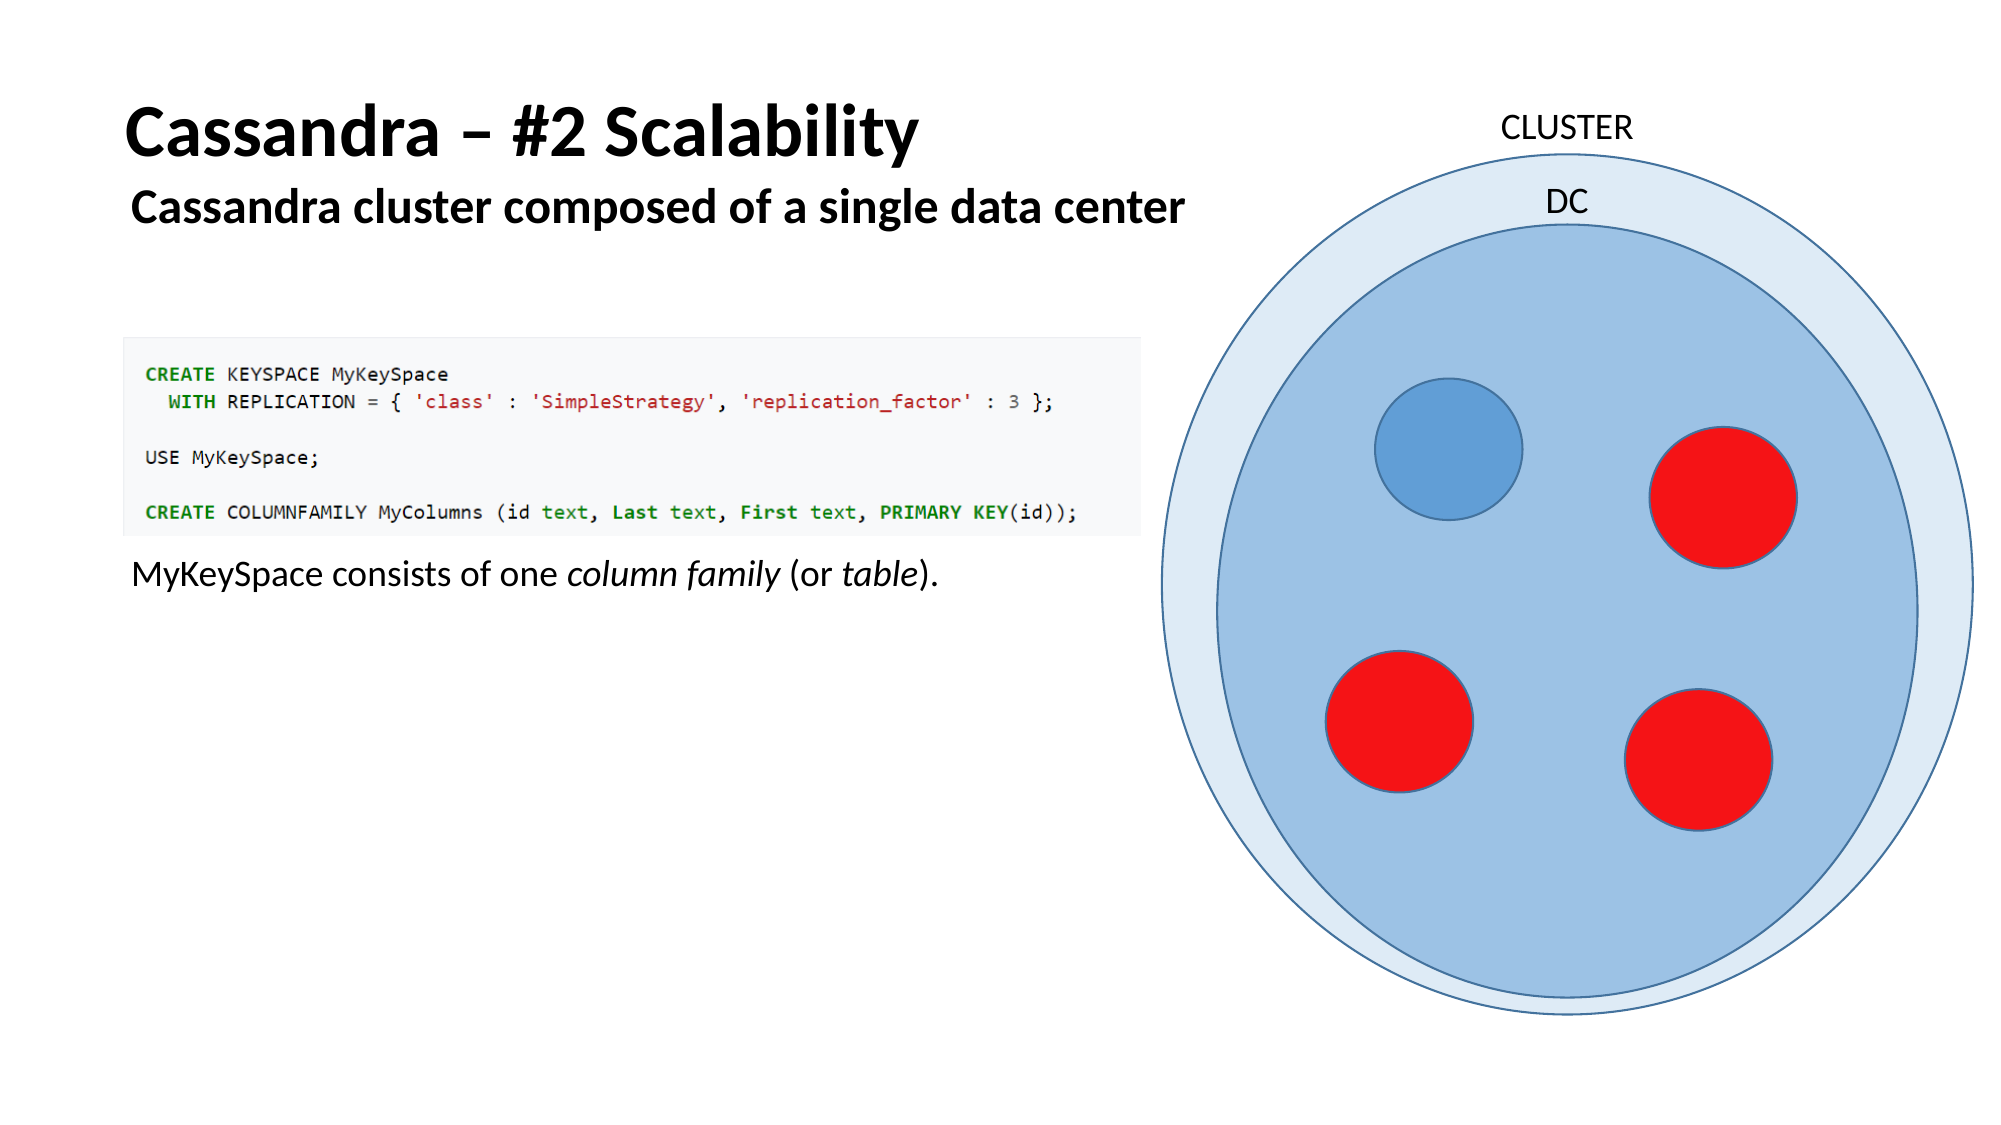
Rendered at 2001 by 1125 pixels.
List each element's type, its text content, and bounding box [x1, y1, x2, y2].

text_box [1324, 649, 1475, 794]
text_box [1623, 688, 1774, 832]
text_box DC [1530, 169, 1604, 229]
text_box Cassandra cluster composed of a single data center MyKeySpace consists of one column family (or table). [116, 166, 1244, 826]
text_box [1244, 225, 1919, 999]
text_box [1230, 155, 1974, 1016]
picture [100, 326, 1141, 536]
text_box [1374, 377, 1524, 522]
text_box Cassandra – #2 Scalability [110, 45, 1010, 207]
text_box [1648, 425, 1799, 570]
text_box CLUSTER [1486, 94, 1649, 155]
